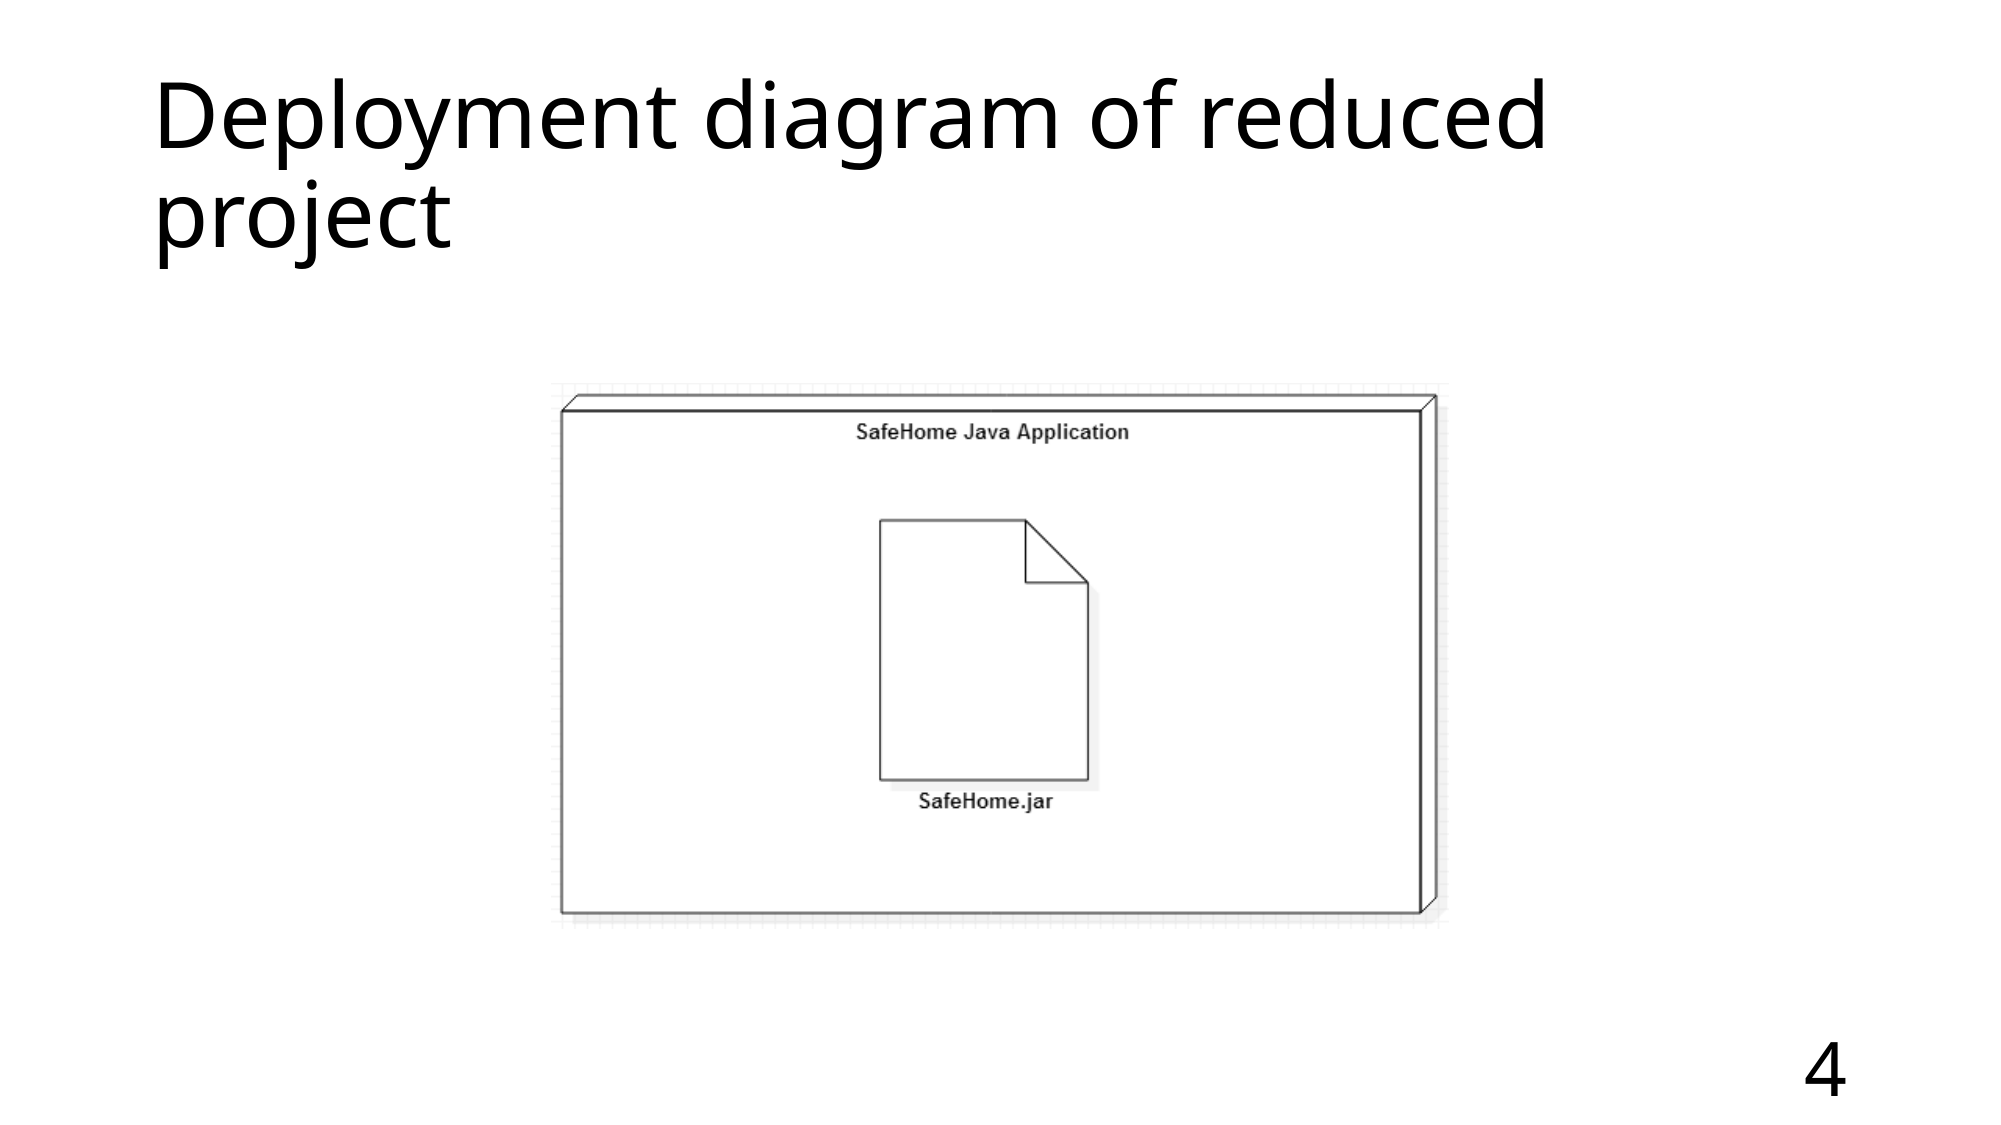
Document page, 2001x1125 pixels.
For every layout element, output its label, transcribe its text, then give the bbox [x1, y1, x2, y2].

slide_number 4 [1412, 1042, 1863, 1103]
title Deployment diagram of reduced project [137, 59, 1863, 278]
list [551, 383, 1449, 929]
